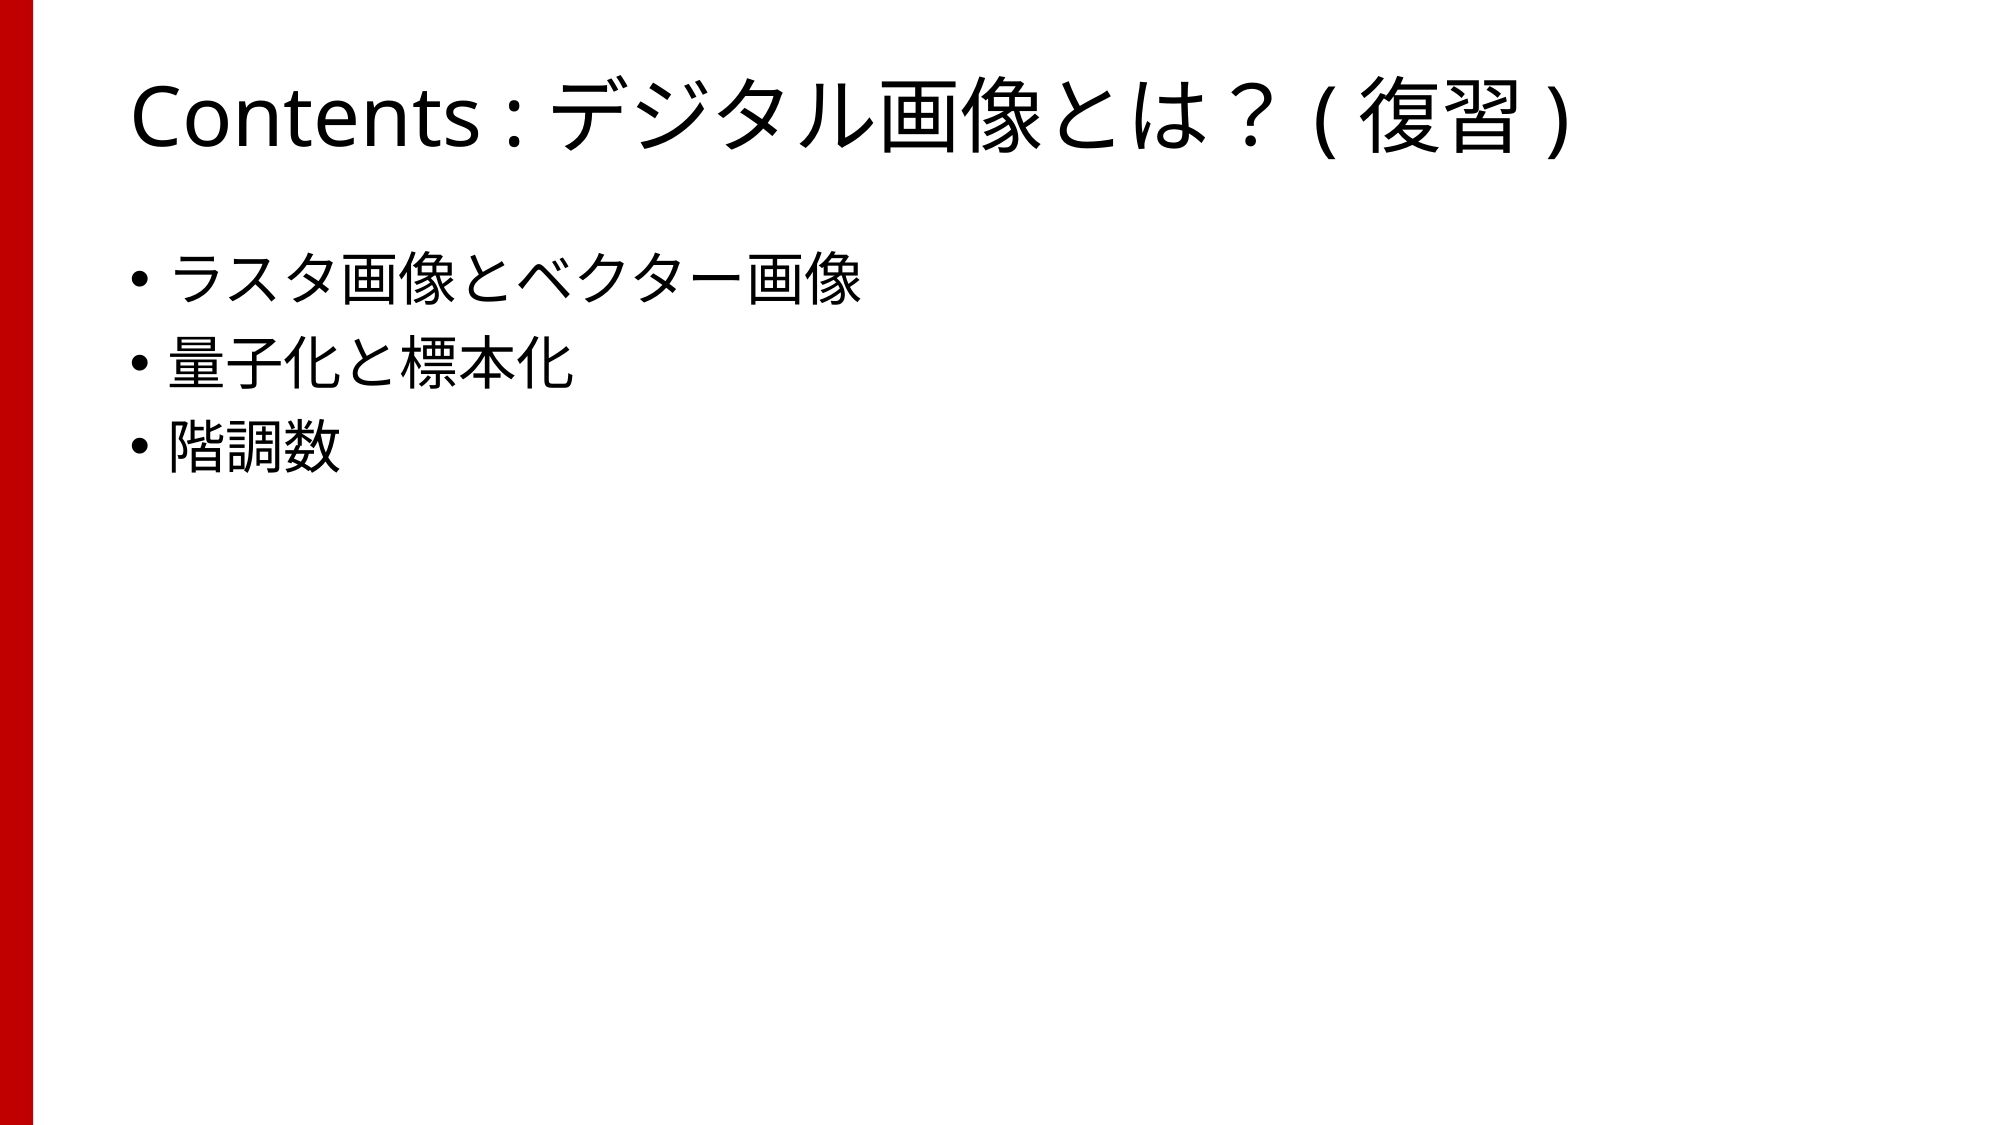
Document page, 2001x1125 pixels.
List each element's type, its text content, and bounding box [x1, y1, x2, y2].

title Contents :デジタル画像とは？(復習) [114, 59, 1815, 181]
list ラスタ画像とベクター画像 量子化と標本化 階調数 [114, 242, 1574, 831]
